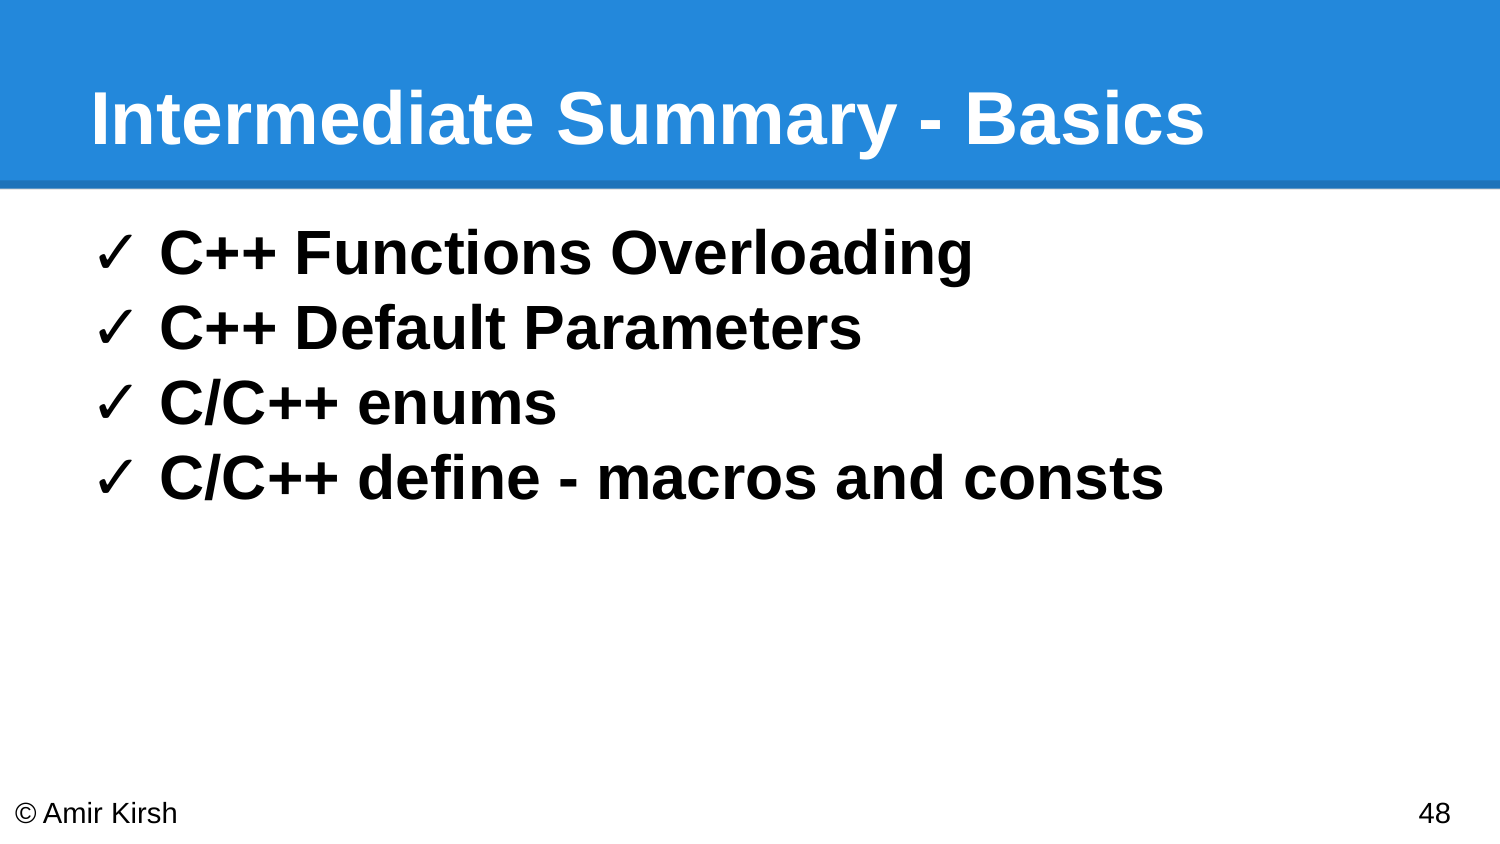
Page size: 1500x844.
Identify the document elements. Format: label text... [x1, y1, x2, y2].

title Intermediate Summary - Basics [75, 33, 1425, 175]
slide_number ‹#› [1403, 779, 1494, 844]
list ✓ C++ Functions Overloading ✓ C++ Default Parameters ✓ C/C++ enums ✓ C/C++ define - macros and consts [75, 196, 1425, 808]
slide_number © Amir Kirsh [0, 779, 308, 844]
